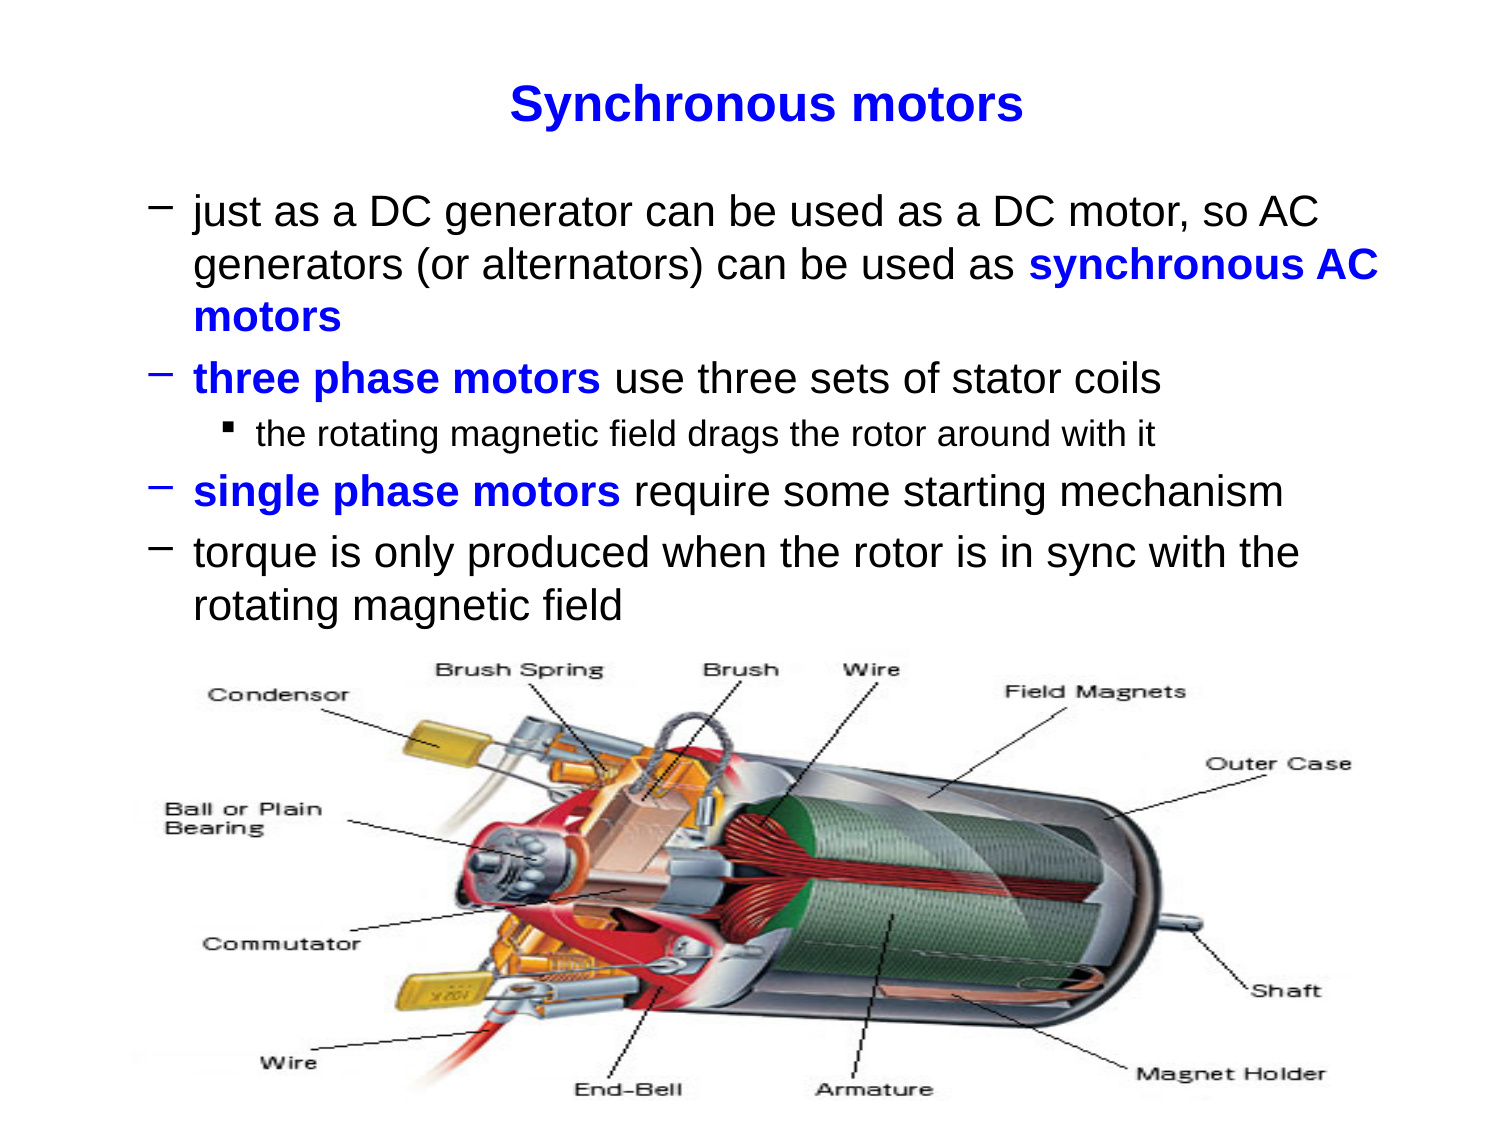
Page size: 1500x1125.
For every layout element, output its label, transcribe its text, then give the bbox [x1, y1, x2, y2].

text_box Synchronous motors [79, 62, 1455, 155]
text_box just as a DC generator can be used as a DC motor, so AC generators (or alternators) can be used as synchronous AC motors three phase motors use three sets of stator coils the rotating magnetic field drags the rotor around with it single phase motors require some starting mechanism torque is only produced when the rotor is in sync with the rotating magnetic field [62, 174, 1413, 638]
picture [112, 637, 1426, 1107]
